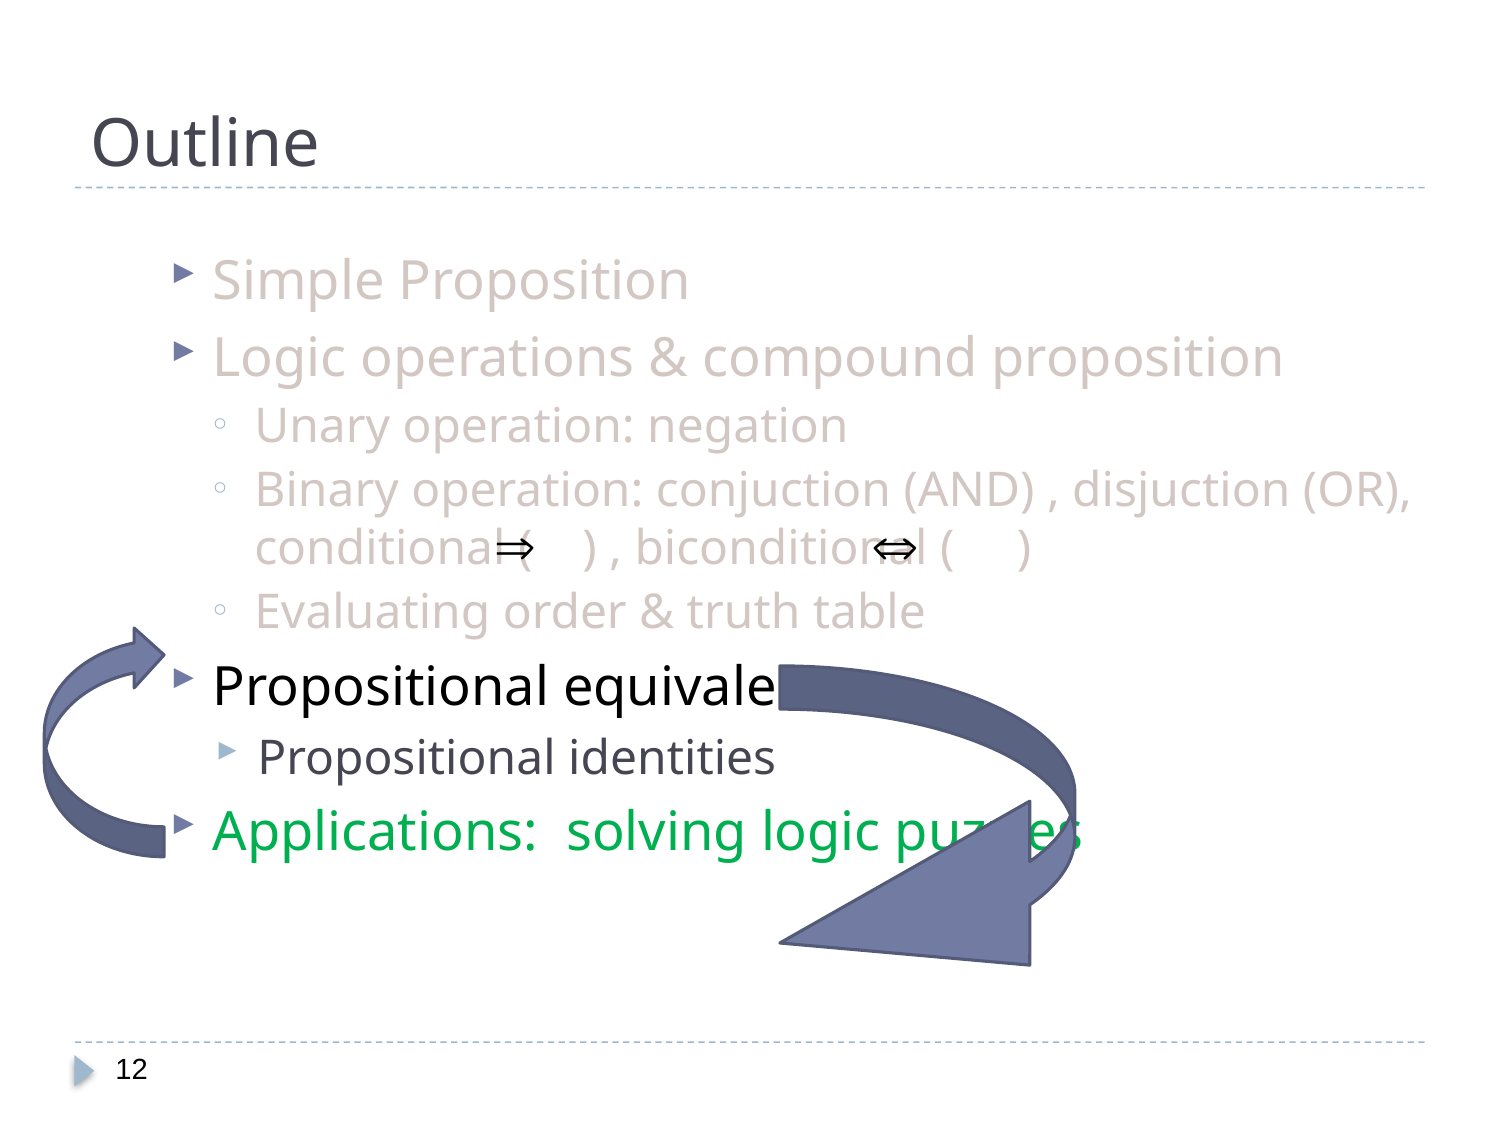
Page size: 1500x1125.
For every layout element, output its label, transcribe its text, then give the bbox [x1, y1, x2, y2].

text_box [42, 626, 166, 859]
slide_number 12 [100, 1042, 426, 1103]
text_box [778, 664, 1077, 967]
title Outline [75, 24, 1425, 188]
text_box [487, 524, 554, 579]
list Simple Proposition Logic operations & compound proposition Unary operation: negation Binary operation: conjuction (AND) , disjuction (OR), conditional ( ) , biconditional ( ) Evaluating order & truth table Propositional equivalence Propositional identities Applications: solving logic puzzles [137, 237, 1466, 1025]
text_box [862, 524, 938, 579]
